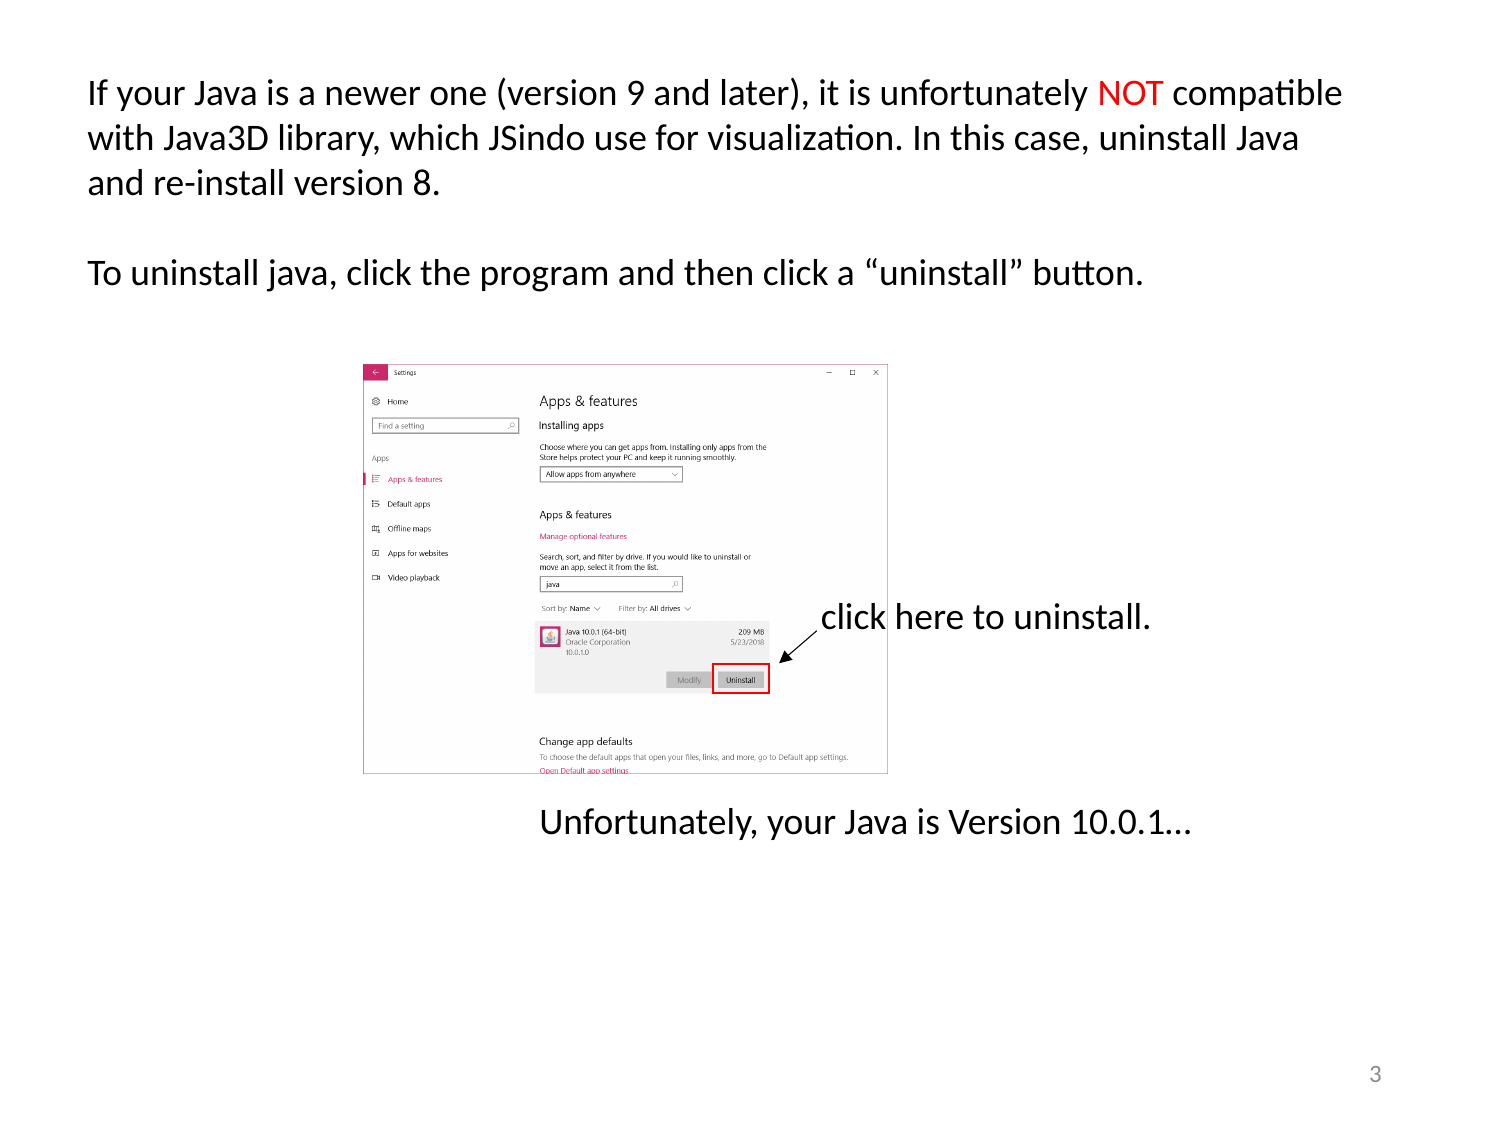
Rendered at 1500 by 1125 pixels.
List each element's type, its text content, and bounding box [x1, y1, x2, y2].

text_box If your Java is a newer one (version 9 and later), it is unfortunately NOT compatible with Java3D library, which JSindo use for visualization. In this case, uninstall Java and re-install version 8. To uninstall java, click the program and then click a “uninstall” button. [72, 60, 1382, 301]
text_box click here to uninstall. [888, 584, 1167, 645]
slide_number 2 [1059, 1042, 1397, 1103]
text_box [779, 630, 817, 664]
picture [363, 364, 888, 774]
text_box Unfortunately, your Java is Version 10.0.1… [524, 789, 1207, 850]
